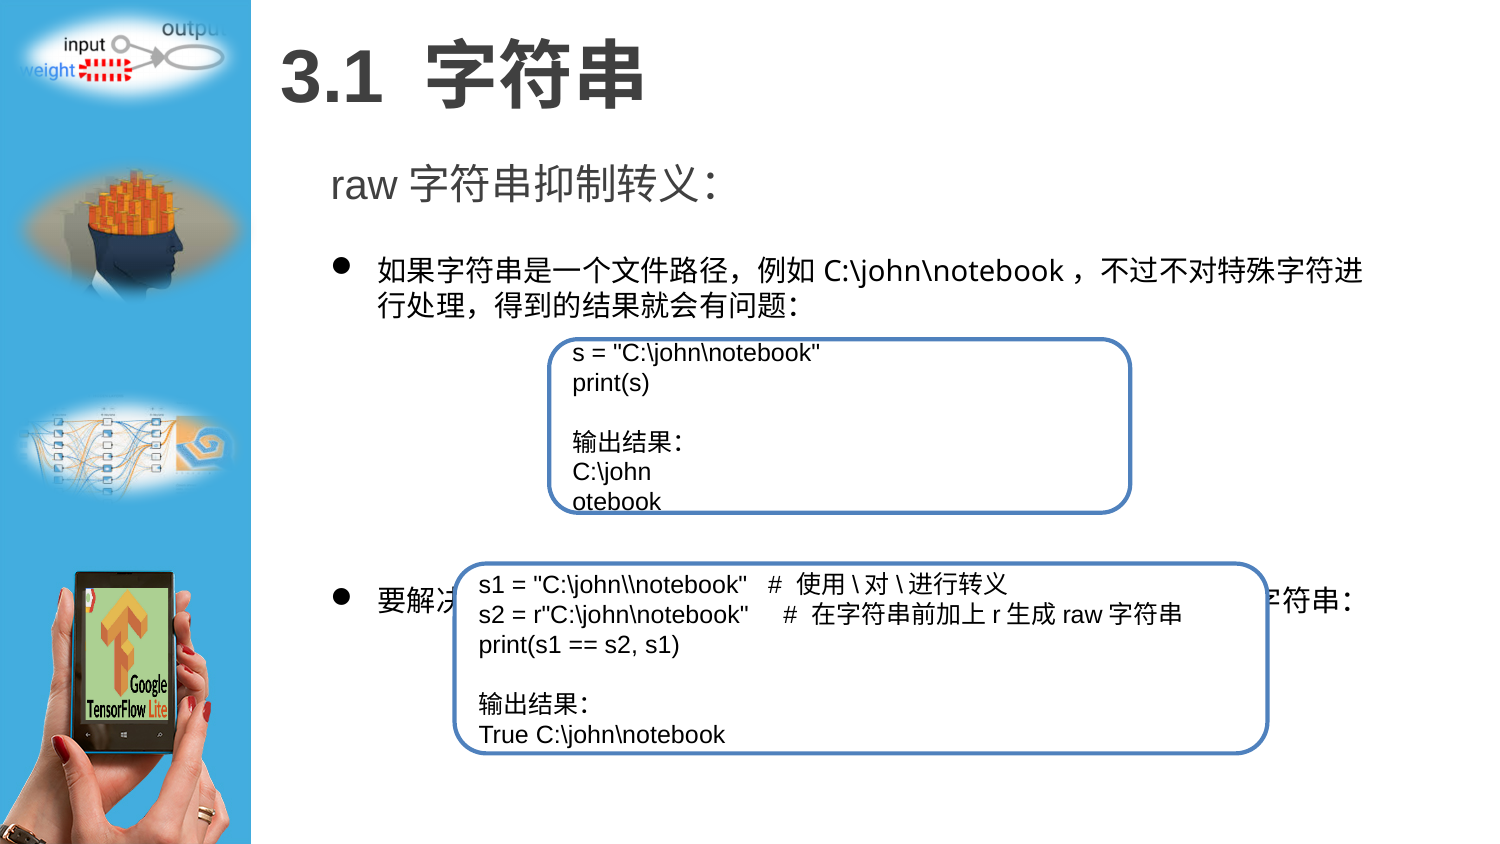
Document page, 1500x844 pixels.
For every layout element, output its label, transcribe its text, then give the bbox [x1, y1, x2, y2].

text_box s1 = "C:\john\\notebook" # 使用\对\进行转义 s2 = r"C:\john\notebook" # 在字符串前加上r生成raw字符串 print(s1 == s2, s1) 输出结果： True C:\john\notebook [452, 561, 1270, 756]
picture [0, 0, 1500, 844]
text_box s = "C:\john\notebook" print(s) 输出结果： C:\john otebook [547, 337, 1133, 515]
list 如果字符串是一个文件路径，例如C:\john\notebook，不过不对特殊字符进行处理，得到的结果就会有问题： 要解决这种问题有两种方式，使用\对\进行字符转义或者使用raw字符串： raw字符串会抑制转义字符\，使得\只是一个普通的斜杠而不是转义字符。 [265, 244, 1400, 737]
title 3.1 字符串 [265, 0, 1500, 146]
list raw字符串抑制转义： [315, 145, 1450, 221]
